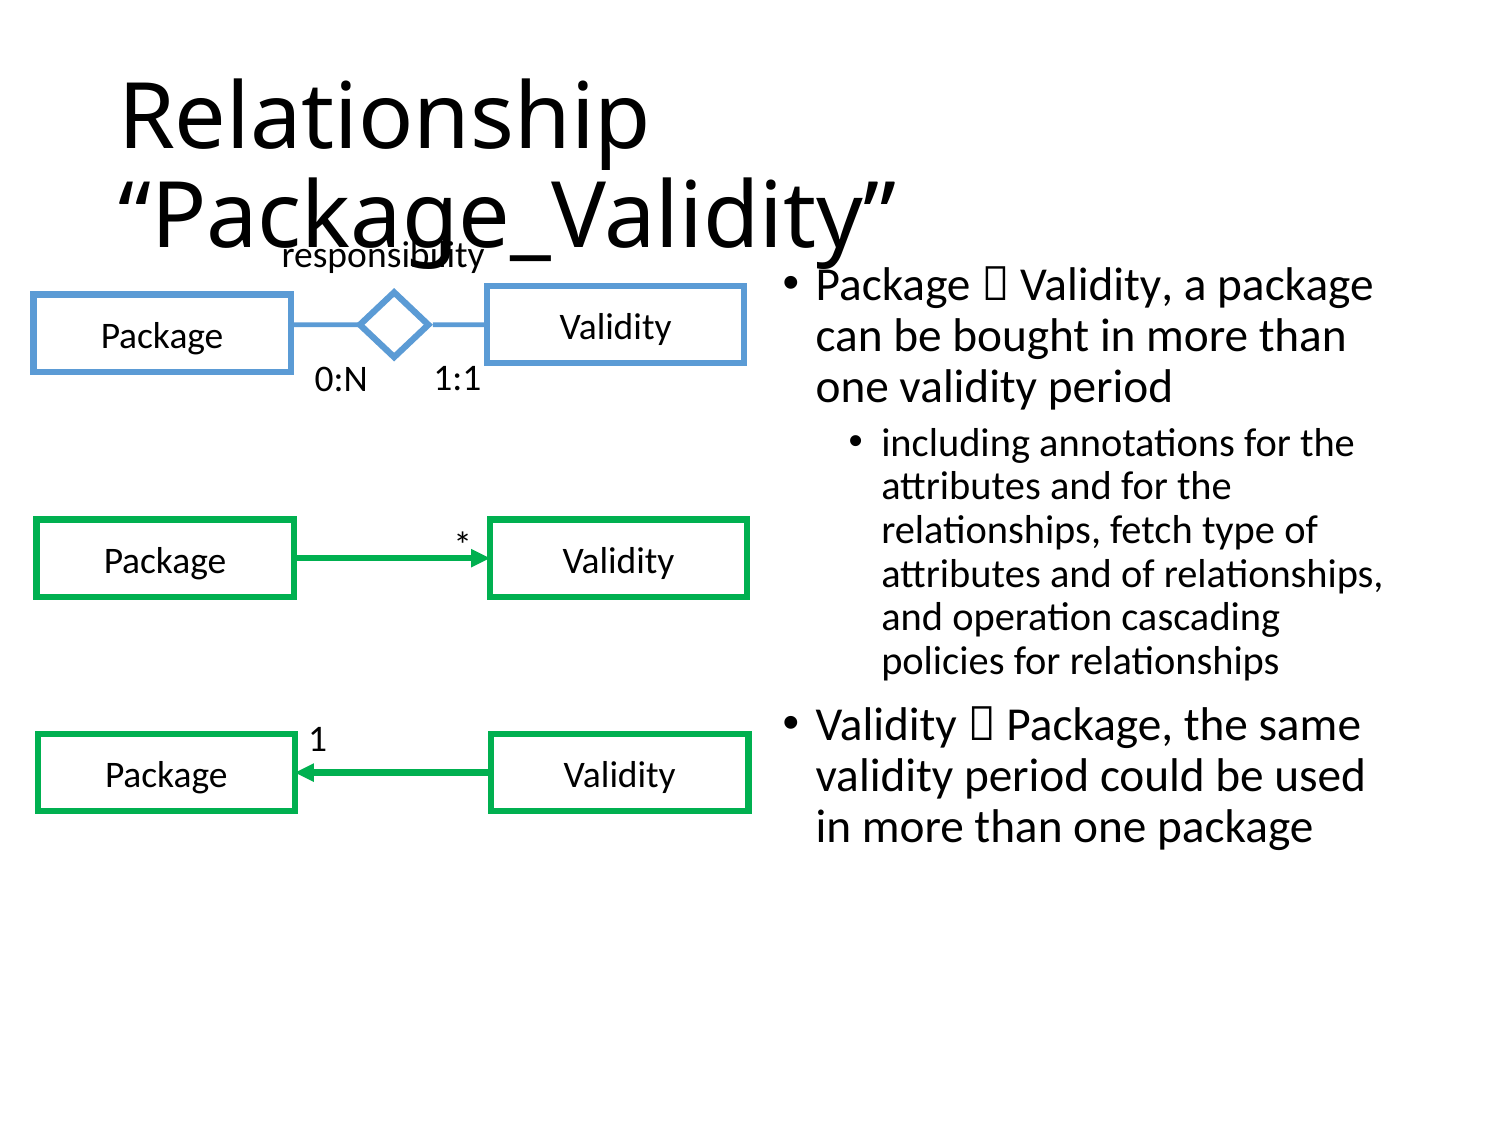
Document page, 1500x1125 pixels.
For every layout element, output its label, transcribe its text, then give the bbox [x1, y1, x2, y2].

text_box 0:N [299, 346, 383, 406]
text_box Validity [490, 733, 749, 812]
list Package  Validity, a package can be bought in more than one validity period including annotations for the attributes and for the relationships, fetch type of attributes and of relationships, and operation cascading policies for relationships Validity  Package, the same validity period could be used in more than one package [767, 252, 1406, 967]
text_box [360, 290, 430, 359]
text_box Package [32, 293, 292, 373]
text_box * [438, 514, 488, 558]
text_box Package [37, 733, 296, 812]
text_box Validity [486, 285, 745, 364]
text_box * [438, 559, 488, 574]
title Relationship “Package_Validity” [103, 59, 1397, 278]
text_box responsibility [266, 222, 500, 282]
text_box 1 [293, 706, 343, 767]
text_box 1:1 [418, 345, 497, 406]
text_box Package [35, 518, 295, 598]
text_box Validity [489, 518, 748, 598]
